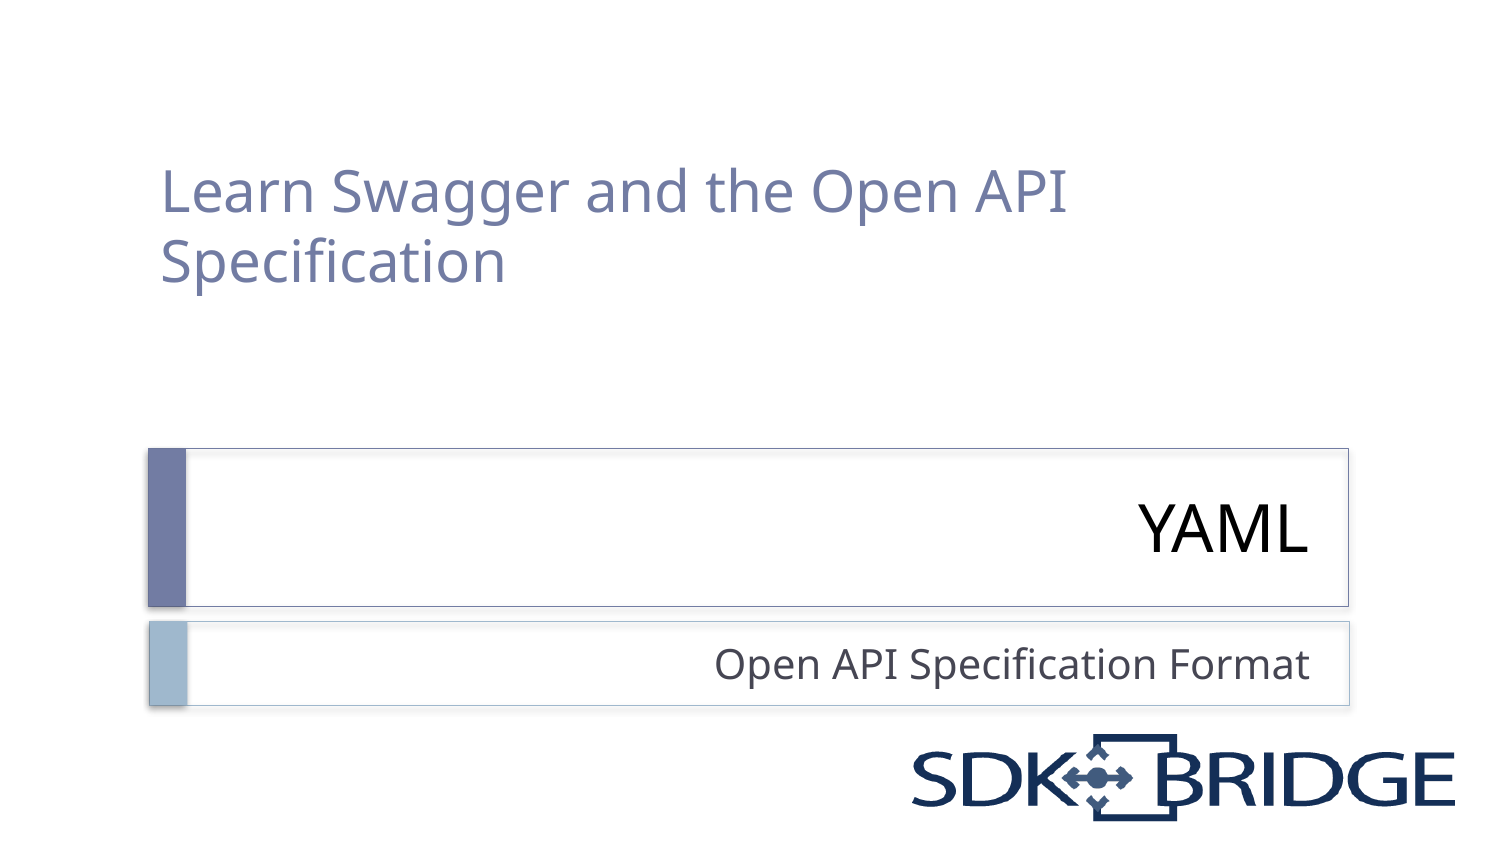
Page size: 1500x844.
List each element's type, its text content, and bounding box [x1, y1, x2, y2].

subtitle Open API Specification Format [200, 630, 1325, 697]
title YAML [200, 478, 1325, 600]
picture [912, 734, 1455, 822]
text_box Learn Swagger and the Open API Specification [145, 146, 1184, 302]
